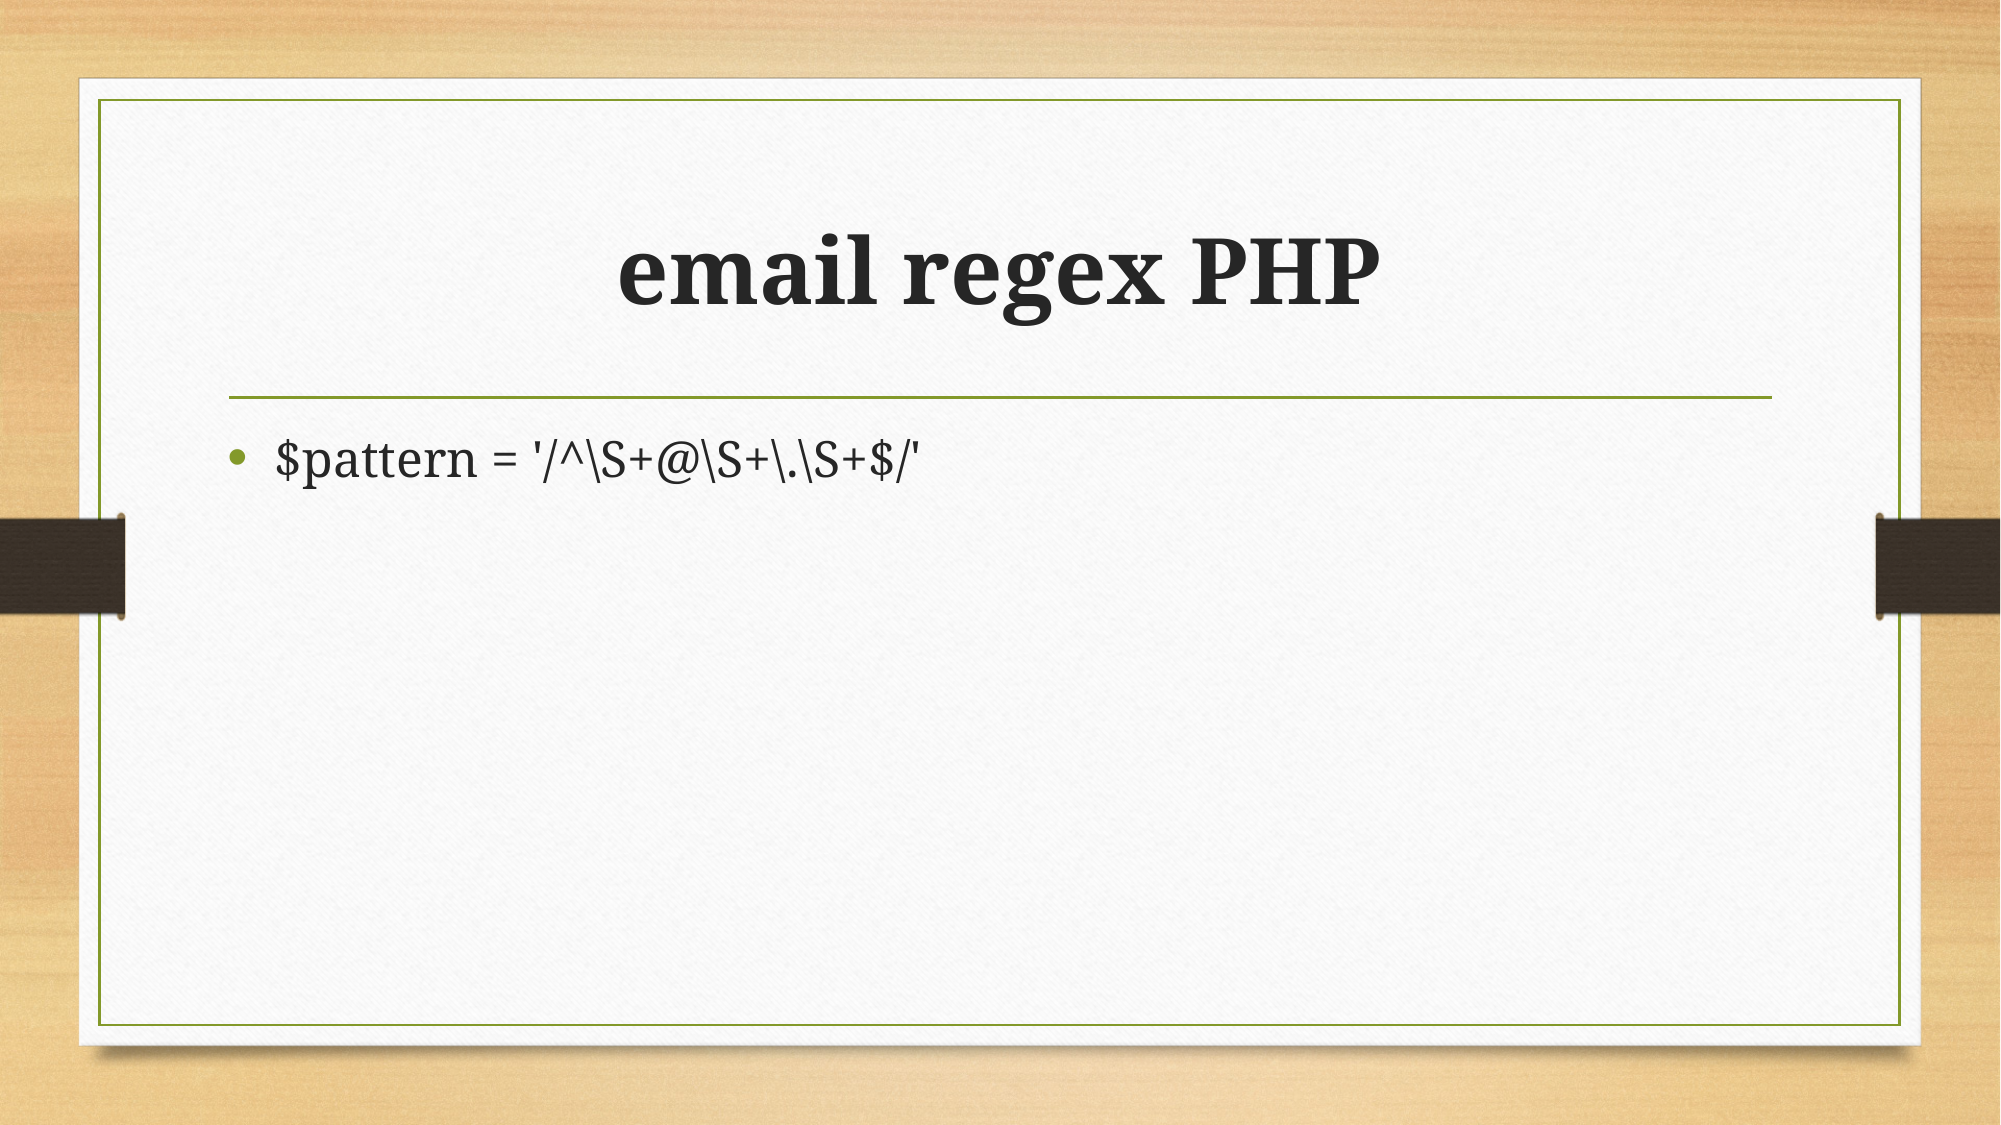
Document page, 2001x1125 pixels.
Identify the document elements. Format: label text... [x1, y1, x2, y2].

title email regex PHP [212, 161, 1788, 375]
picture [0, 0, 2001, 1125]
list $pattern = '/^\S+@\S+\.\S+$/' [212, 419, 1788, 964]
